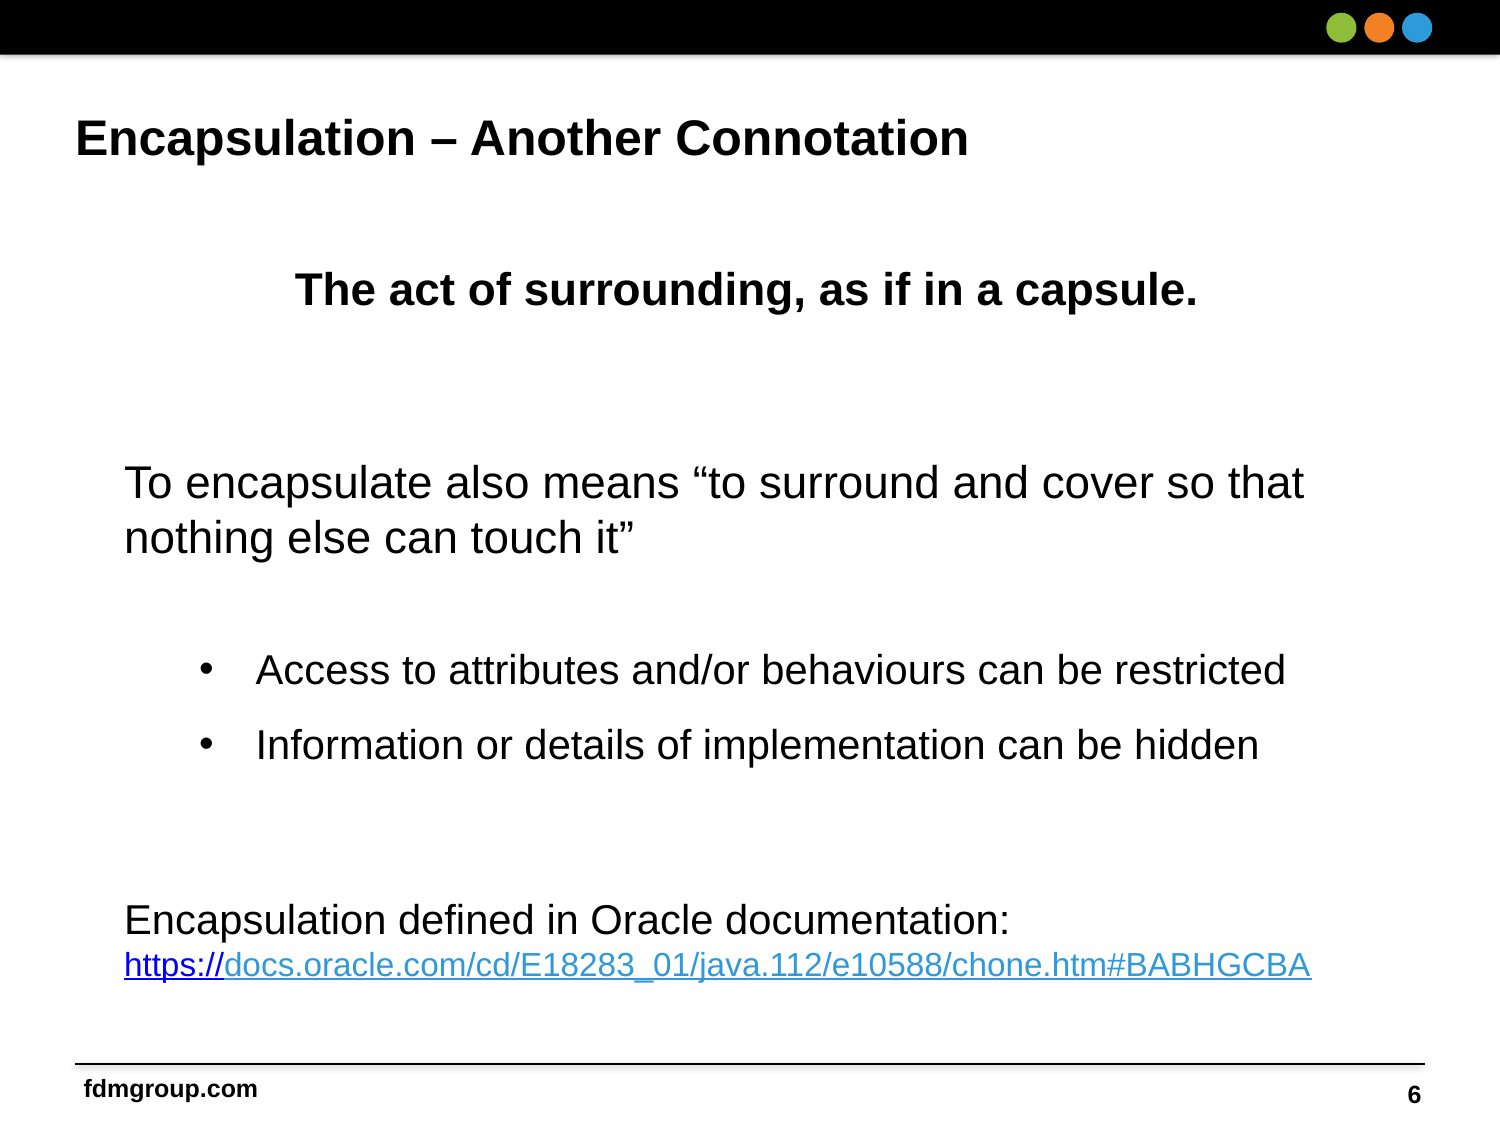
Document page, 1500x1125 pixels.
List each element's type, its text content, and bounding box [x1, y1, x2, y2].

text_box To encapsulate also means “to surround and cover so that nothing else can touch it” Access to attributes and/or behaviours can be restricted Information or details of implementation can be hidden Encapsulation defined in Oracle documentation: https://docs.oracle.com/cd/E18283_01/java.112/e10588/chone.htm#BABHGCBA [109, 445, 1385, 806]
slide_number 6 [1086, 1063, 1437, 1124]
title Encapsulation – Another Connotation [75, 105, 1425, 174]
list The act of surrounding, as if in a capsule. [92, 251, 1402, 328]
